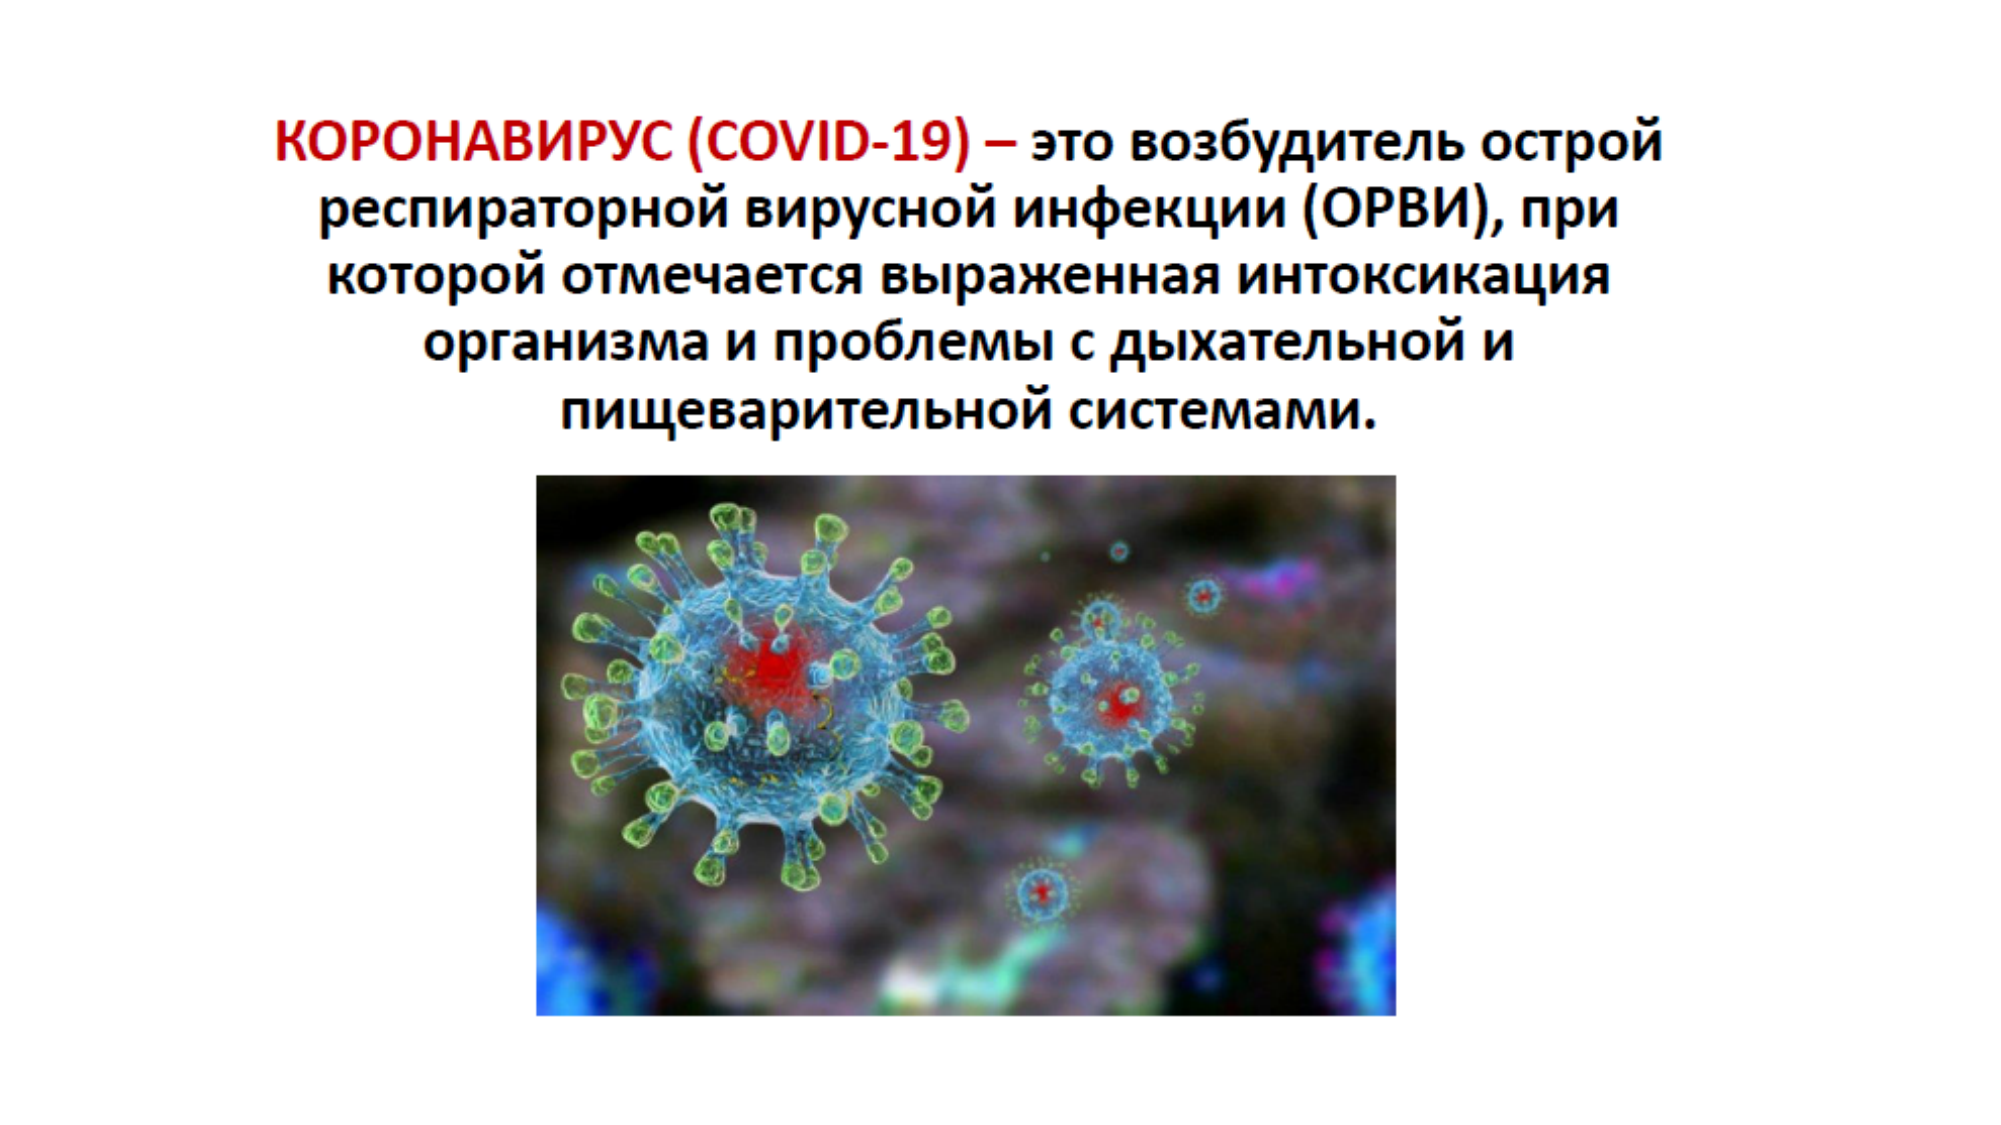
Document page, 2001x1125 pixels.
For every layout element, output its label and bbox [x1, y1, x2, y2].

picture [201, 36, 1779, 1076]
